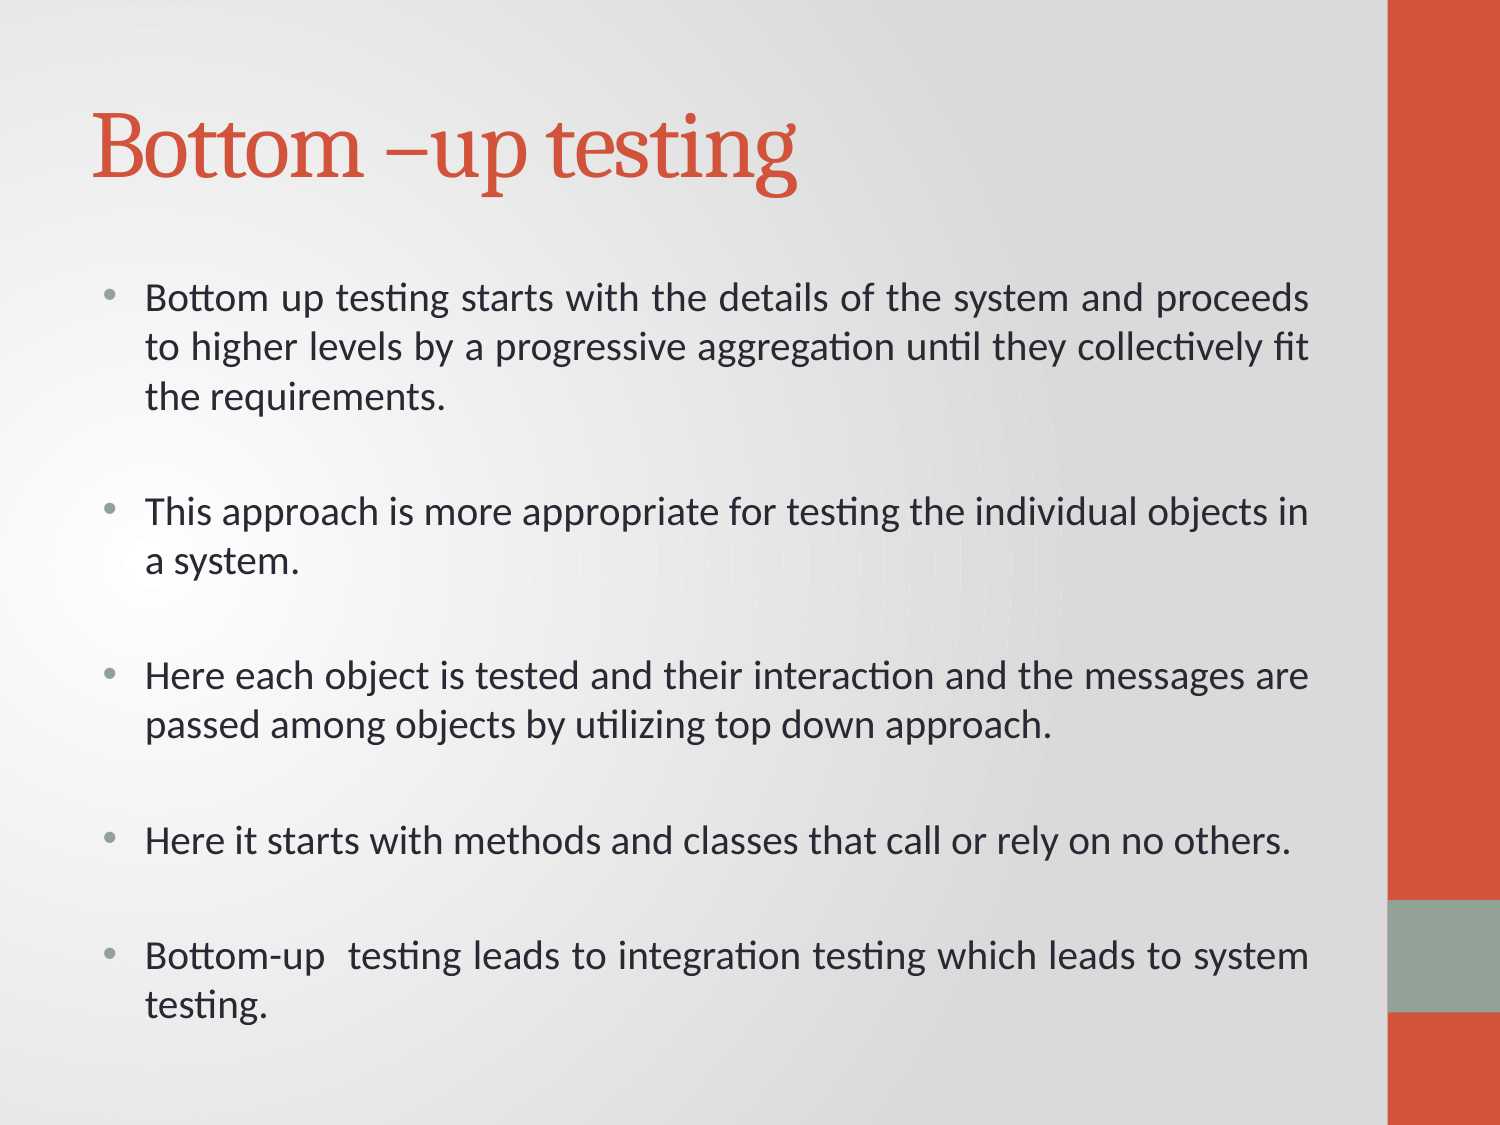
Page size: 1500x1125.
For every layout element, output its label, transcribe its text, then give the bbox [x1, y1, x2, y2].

title Bottom –up testing [75, 45, 1325, 233]
list Bottom up testing starts with the details of the system and proceeds to higher levels by a progressive aggregation until they collectively fit the requirements. This approach is more appropriate for testing the individual objects in a system. Here each object is tested and their interaction and the messages are passed among objects by utilizing top down approach. Here it starts with methods and classes that call or rely on no others. Bottom-up testing leads to integration testing which leads to system testing. [75, 262, 1325, 1050]
